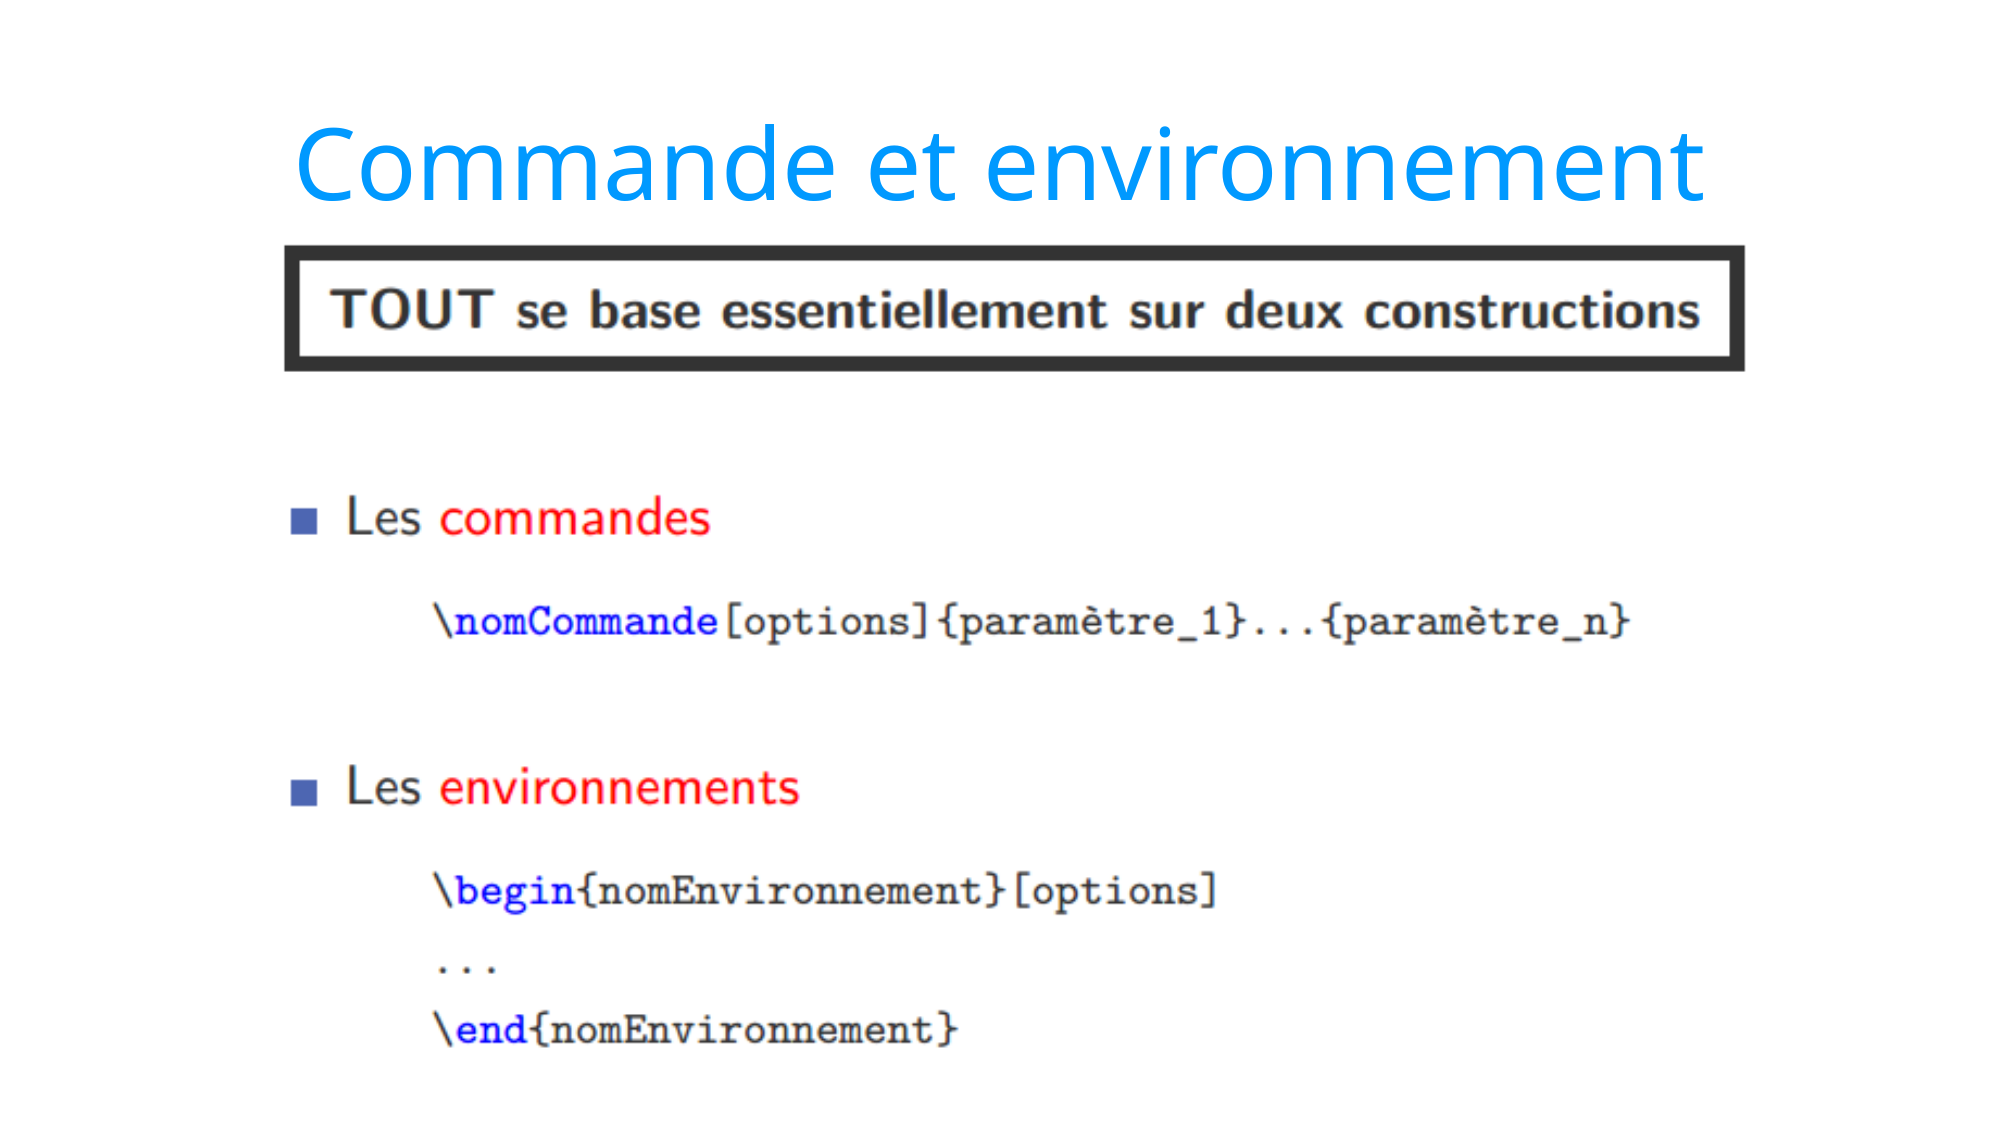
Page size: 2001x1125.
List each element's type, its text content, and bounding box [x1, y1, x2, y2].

title Commande et environnement [137, 59, 1863, 278]
picture [222, 209, 1778, 1076]
